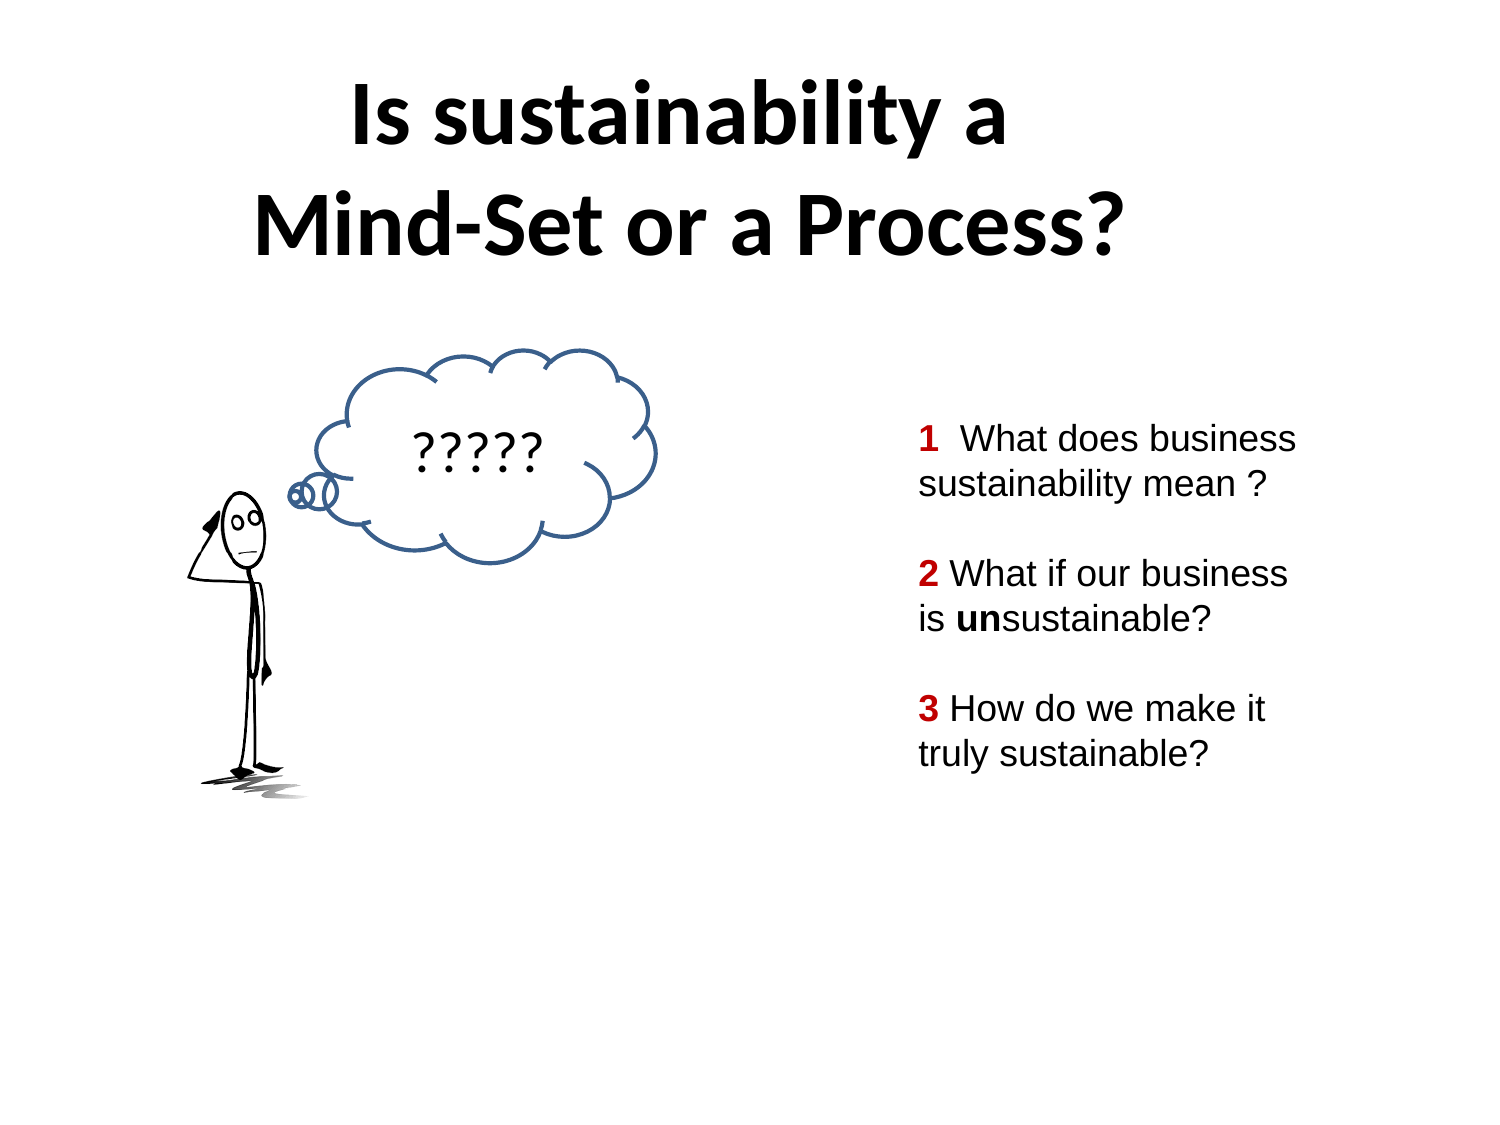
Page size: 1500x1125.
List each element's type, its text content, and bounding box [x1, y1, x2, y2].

text_box 1 What does business sustainability mean ? 2 What if our business is unsustainable? 3 How do we make it truly sustainable? [903, 406, 1317, 782]
picture [170, 491, 325, 799]
title Is sustainability a Mind-Set or a Process? [99, 42, 1282, 284]
text_box ????? [395, 406, 597, 492]
text_box [289, 348, 658, 566]
